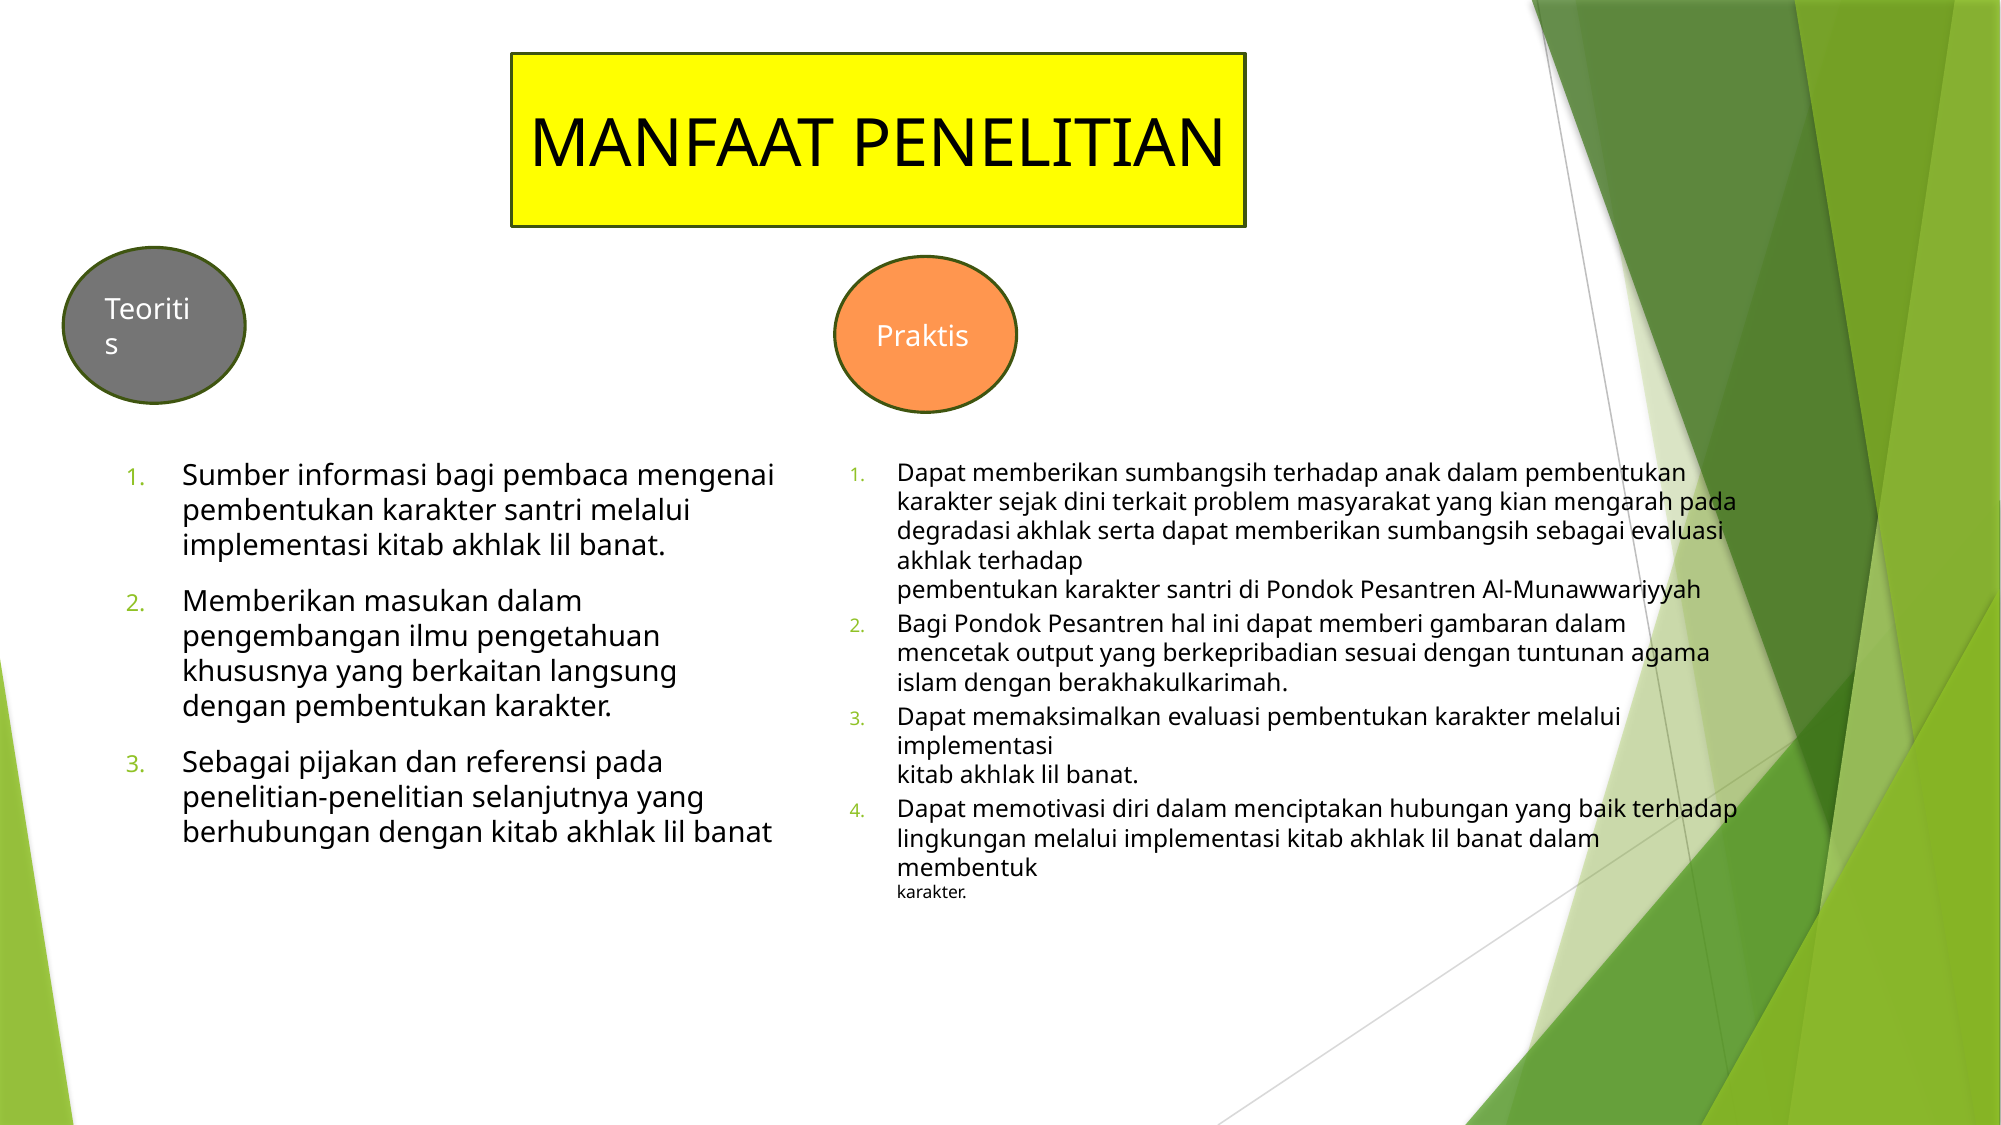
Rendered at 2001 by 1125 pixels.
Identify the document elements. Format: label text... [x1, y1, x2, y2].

list Sumber informasi bagi pembaca mengenai pembentukan karakter santri melalui implementasi kitab akhlak lil banat. Memberikan masukan dalam pengembangan ilmu pengetahuan khususnya yang berkaitan langsung dengan pembentukan karakter. Sebagai pijakan dan referensi pada penelitian-penelitian selanjutnya yang berhubungan dengan kitab akhlak lil banat [110, 448, 798, 991]
text_box Praktis [833, 254, 1019, 414]
list Dapat memberikan sumbangsih terhadap anak dalam pembentukan karakter sejak dini terkait problem masyarakat yang kian mengarah pada degradasi akhlak serta dapat memberikan sumbangsih sebagai evaluasi akhlak terhadap pembentukan karakter santri di Pondok Pesantren Al-Munawwariyyah Bagi Pondok Pesantren hal ini dapat memberi gambaran dalam mencetak output yang berkepribadian sesuai dengan tuntunan agama islam dengan berakhakulkarimah. Dapat memaksimalkan evaluasi pembentukan karakter melalui implementasi kitab akhlak lil banat. Dapat memotivasi diri dalam menciptakan hubungan yang baik terhadap lingkungan melalui implementasi kitab akhlak lil banat dalam membentuk karakter. [834, 448, 1761, 991]
text_box Teoritis [61, 245, 247, 405]
text_box MANFAAT PENELITIAN [510, 52, 1247, 228]
